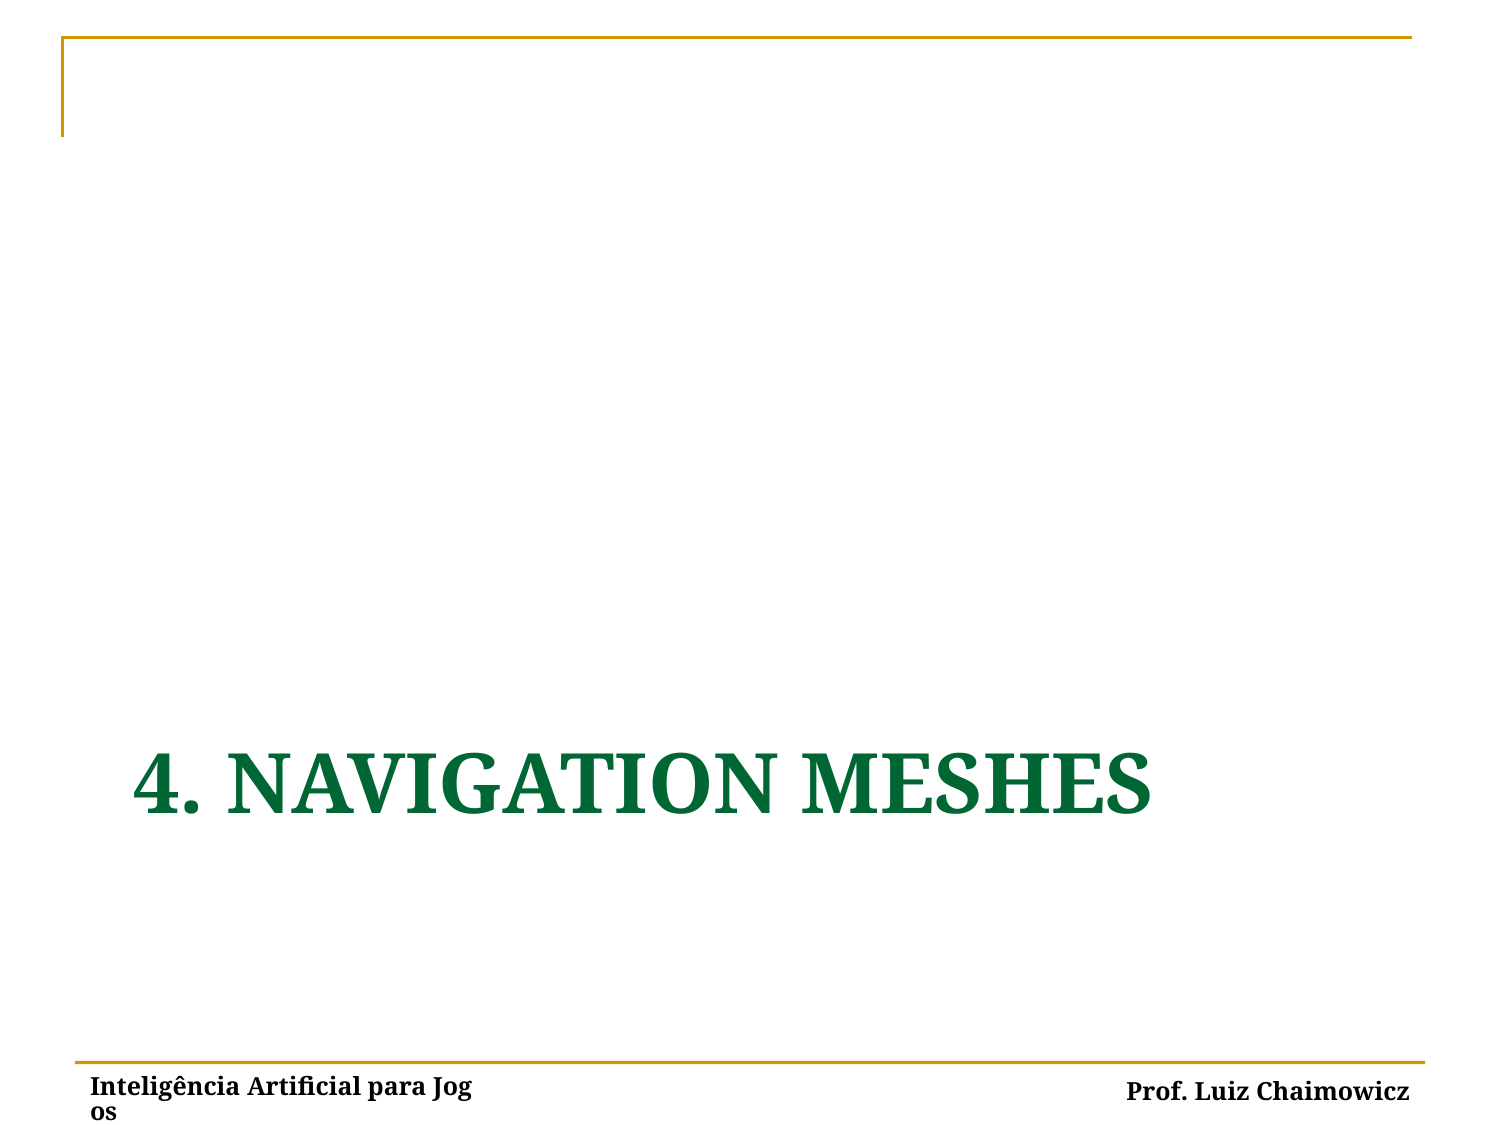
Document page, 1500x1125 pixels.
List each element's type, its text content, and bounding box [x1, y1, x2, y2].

footer Inteligência Artificial para Jogos [74, 1074, 501, 1113]
title 4. Navigation Meshes [118, 722, 1394, 947]
